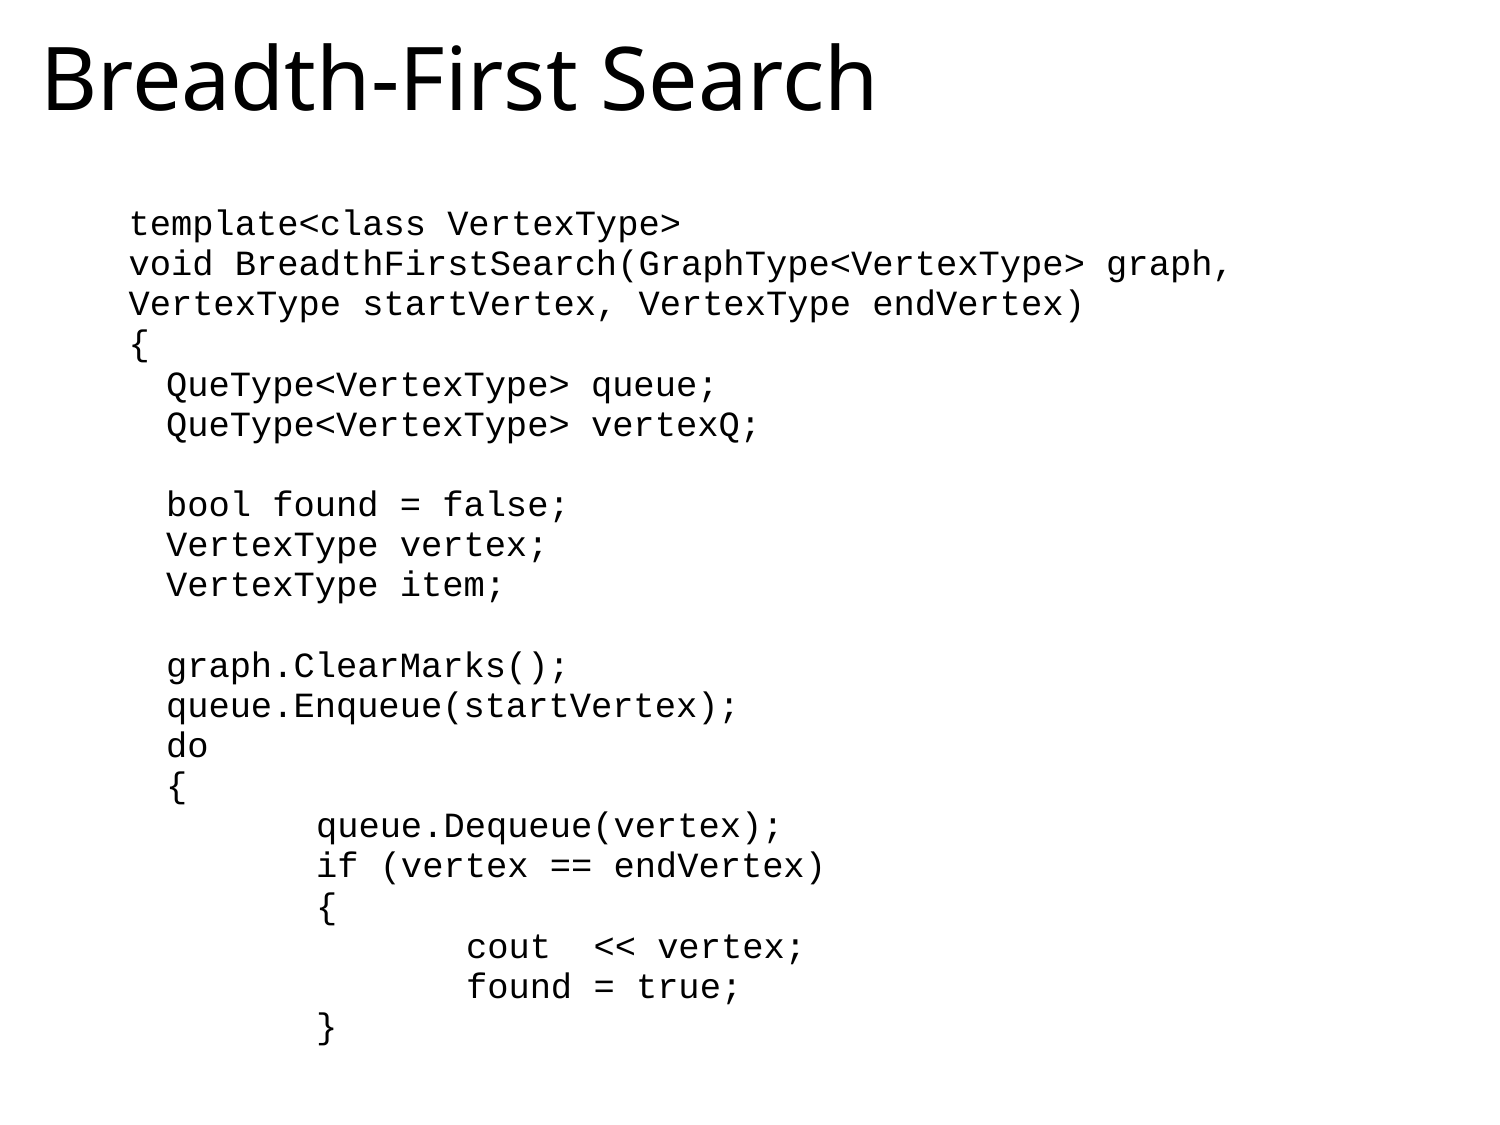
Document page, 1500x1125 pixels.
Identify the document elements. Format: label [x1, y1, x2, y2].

title [25, 26, 1469, 138]
list [38, 204, 1458, 1107]
